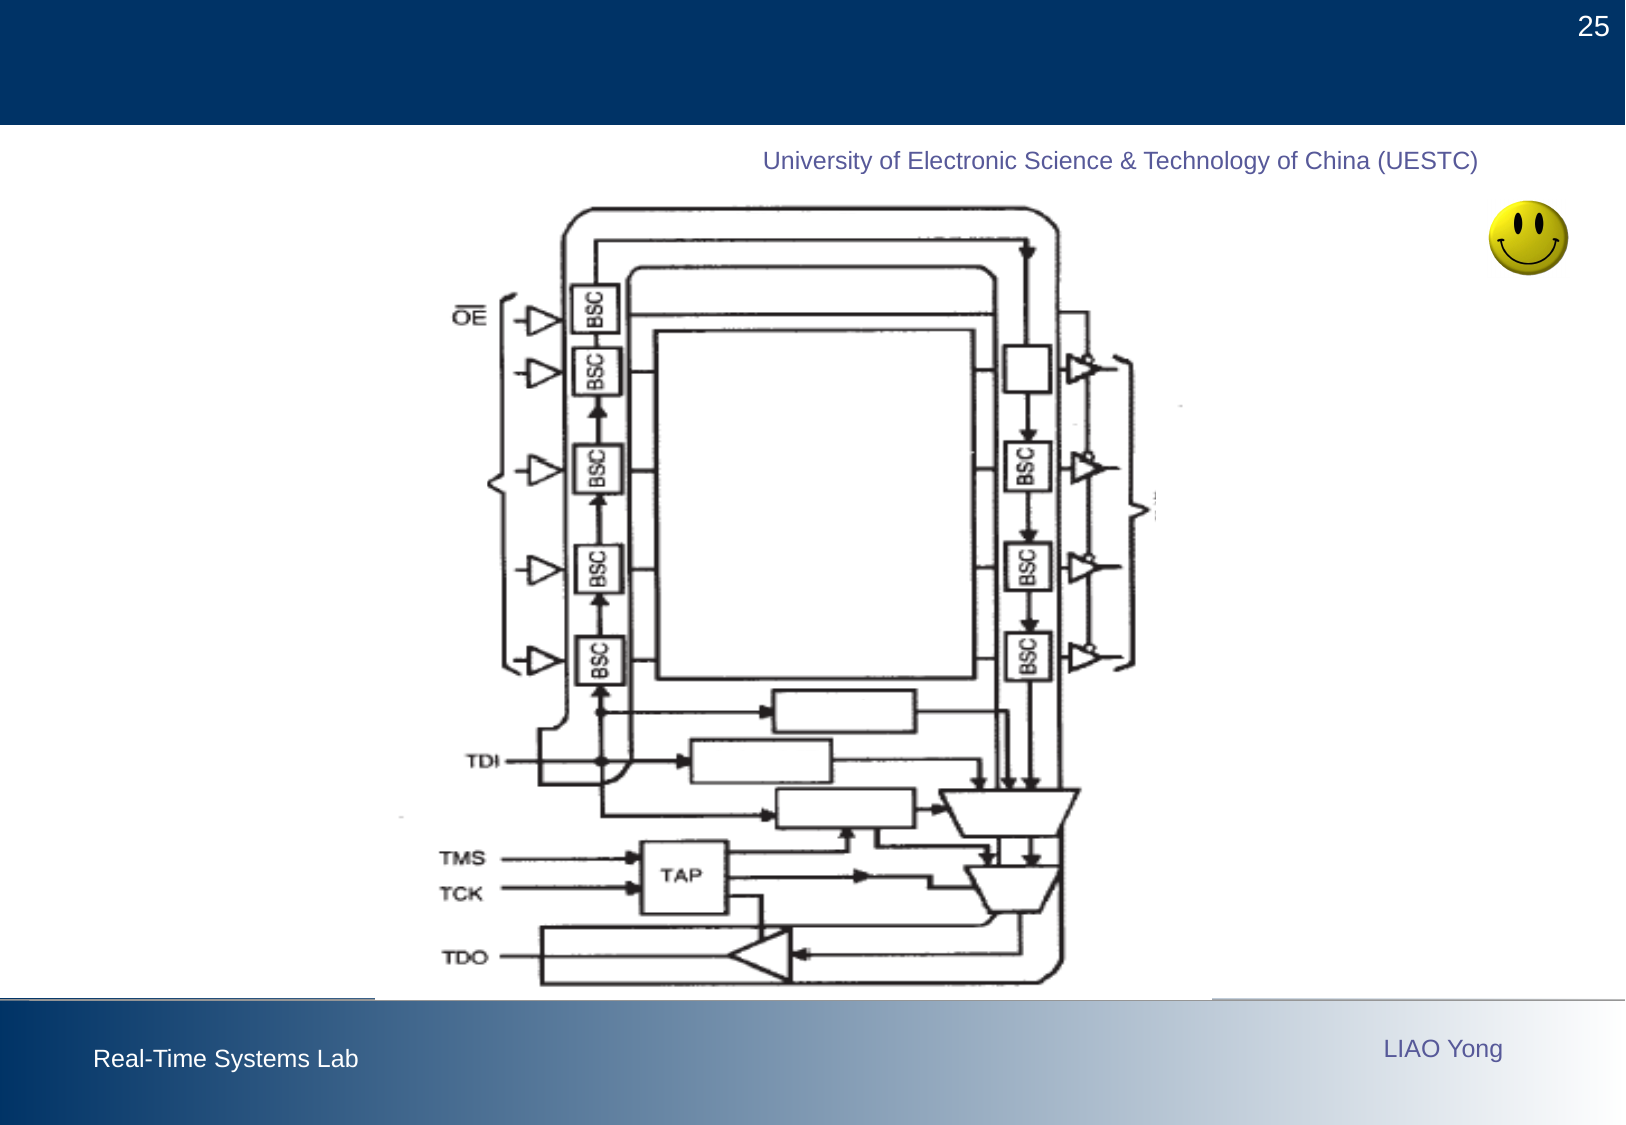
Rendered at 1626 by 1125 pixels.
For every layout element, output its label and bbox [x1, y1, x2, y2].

text_box [374, 174, 1225, 1000]
picture [1487, 199, 1570, 278]
